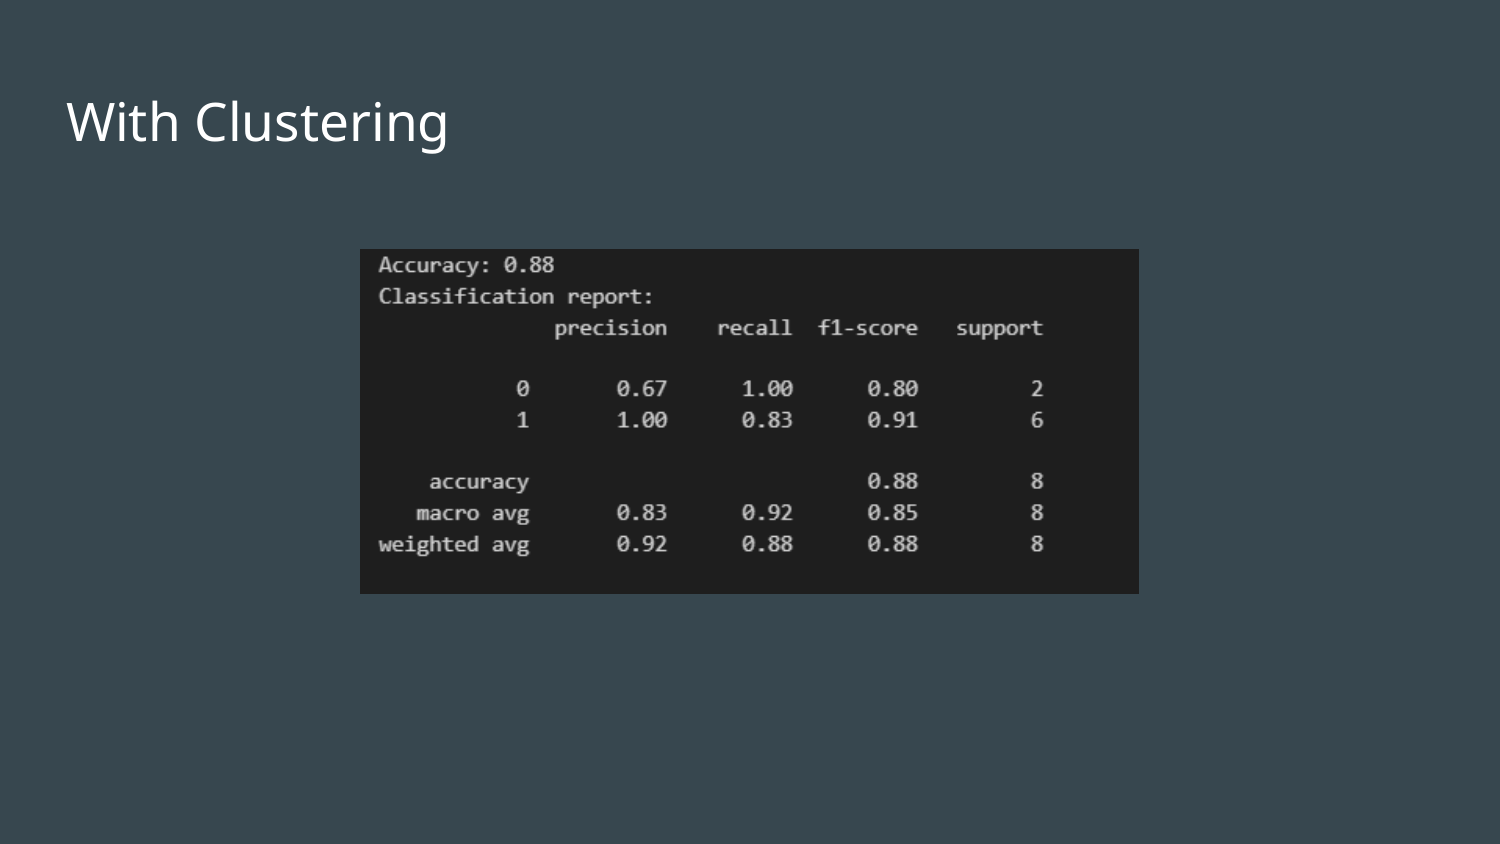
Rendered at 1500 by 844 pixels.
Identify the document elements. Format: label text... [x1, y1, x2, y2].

title With Clustering [51, 72, 1449, 167]
picture [360, 249, 1140, 594]
